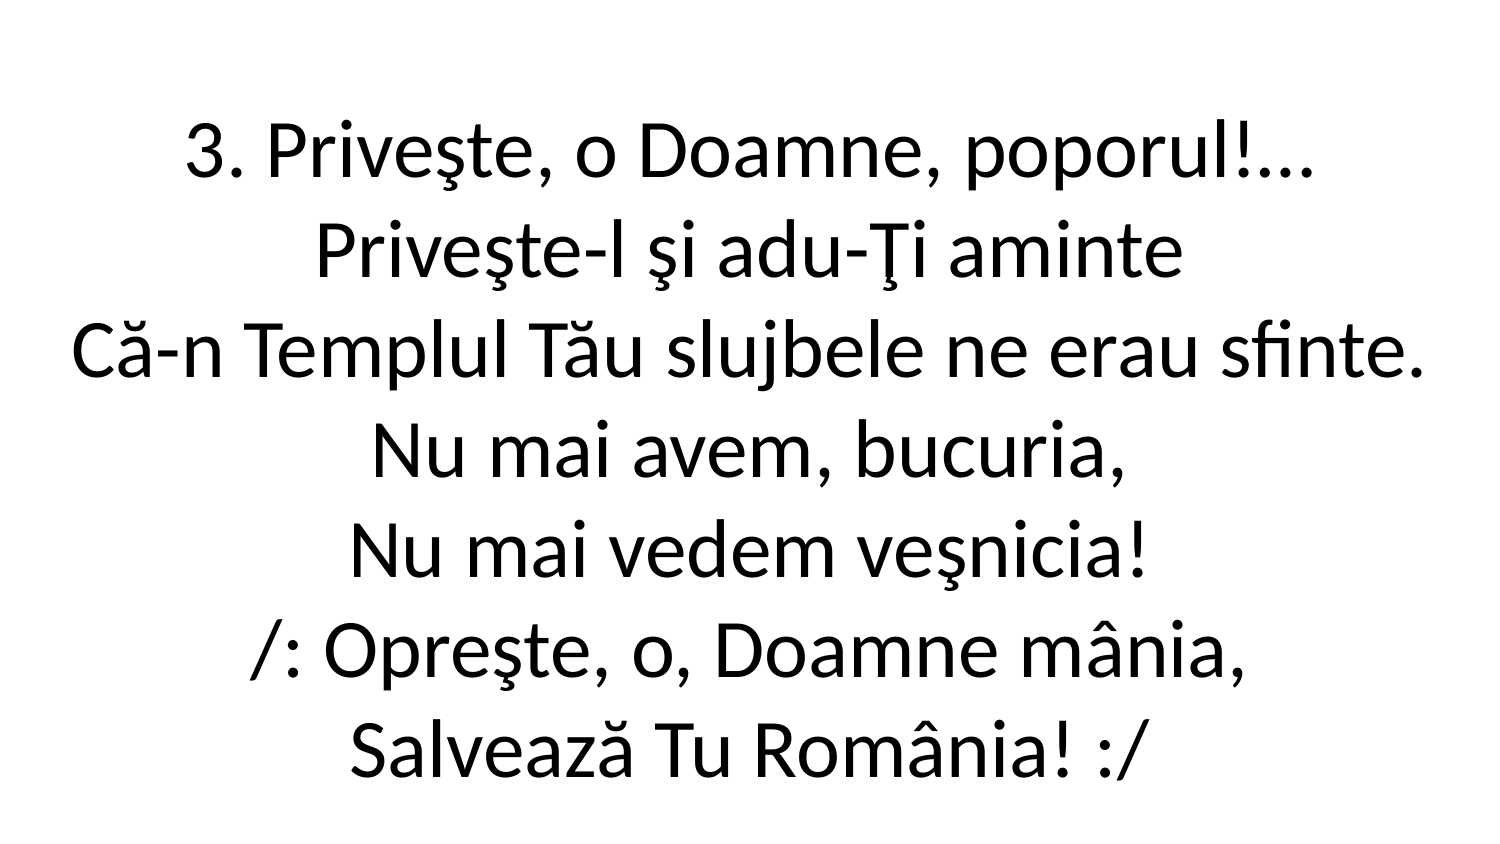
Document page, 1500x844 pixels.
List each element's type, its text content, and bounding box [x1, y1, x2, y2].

text_box 3. Priveşte, o Doamne, poporul!… Priveşte-l şi adu-Ţi aminte Că-n Templul Tău slujbele ne erau sfinte. Nu mai avem, bucuria, Nu mai vedem veşnicia! /: Opreşte, o, Doamne mânia, Salvează Tu România! :/ [56, 42, 1444, 802]
